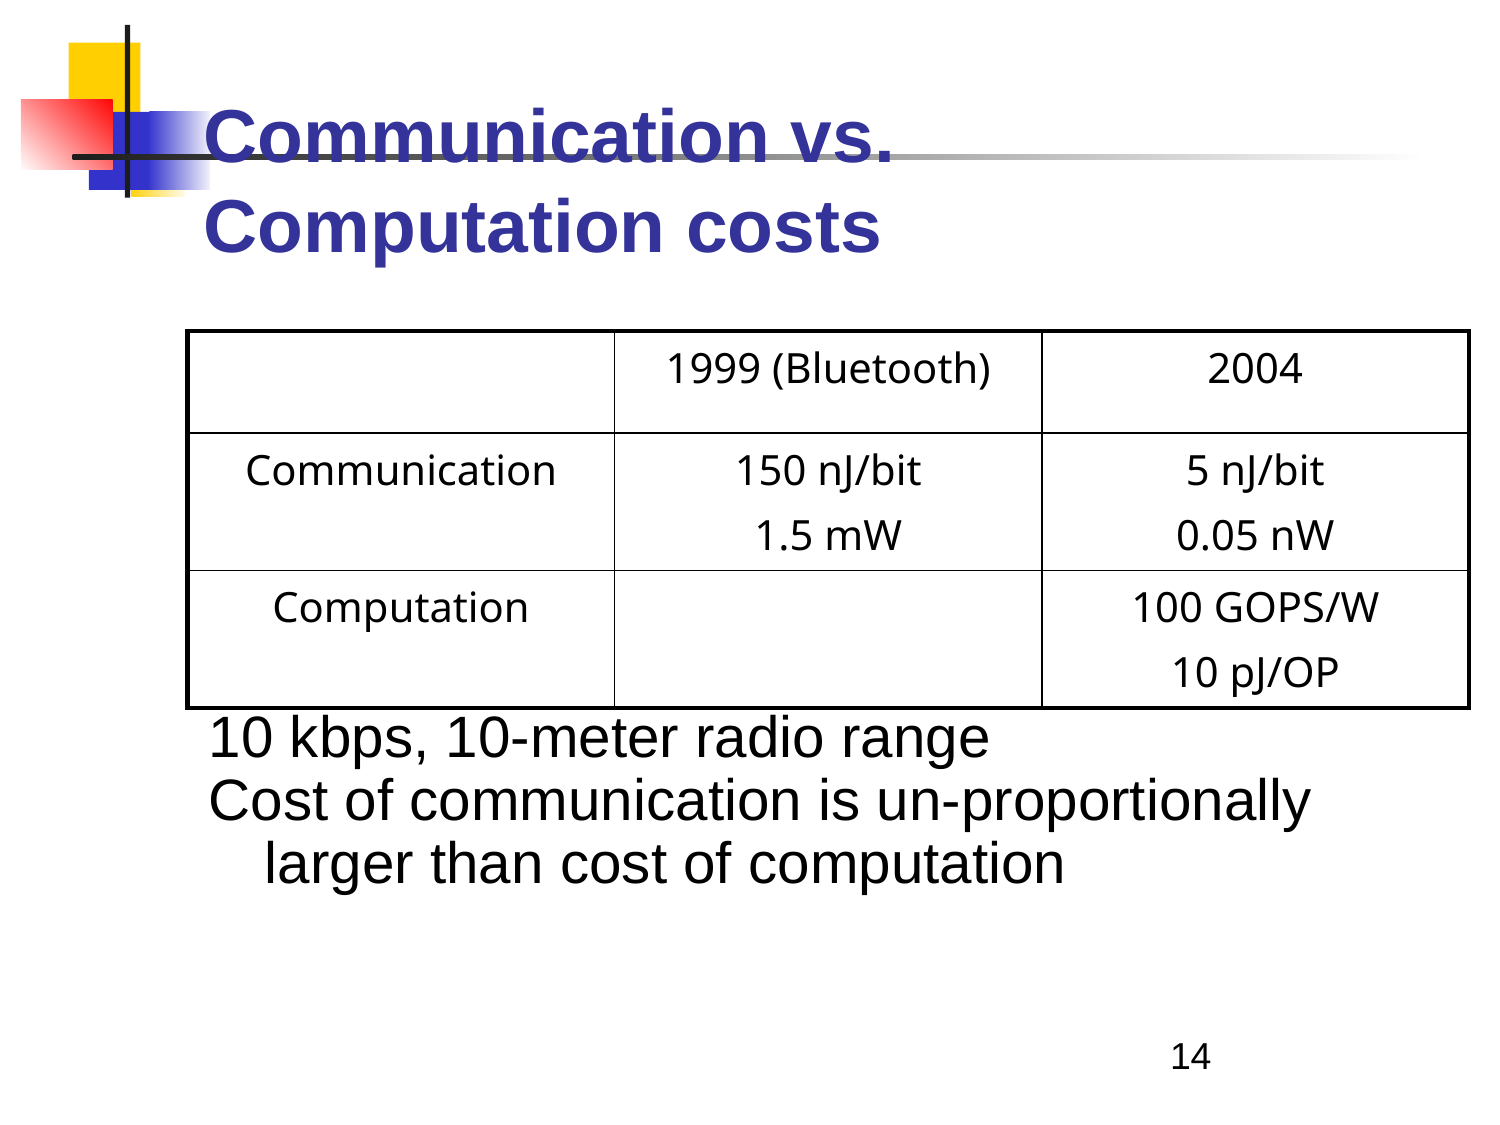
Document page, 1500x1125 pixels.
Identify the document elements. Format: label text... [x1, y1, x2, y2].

table_header 2004 [1043, 333, 1467, 432]
table_cell Computation [190, 571, 614, 706]
table_cell 150 nJ/bit 1.5 mW [615, 434, 1041, 570]
title Communication vs. Computation costs [188, 35, 1468, 275]
table_header 1999 (Bluetooth) [615, 333, 1041, 432]
table_cell 100 GOPS/W 10 pJ/OP [1043, 571, 1467, 699]
table_cell [615, 571, 1041, 699]
table_header [190, 333, 614, 432]
text_box 10 kbps, 10-meter radio range Cost of communication is un-proportionally larger than cost of computation [193, 699, 1469, 1006]
table_cell Communication [190, 434, 614, 570]
table_cell 5 nJ/bit 0.05 nW [1043, 434, 1467, 570]
slide_number 14 [1155, 1024, 1468, 1100]
